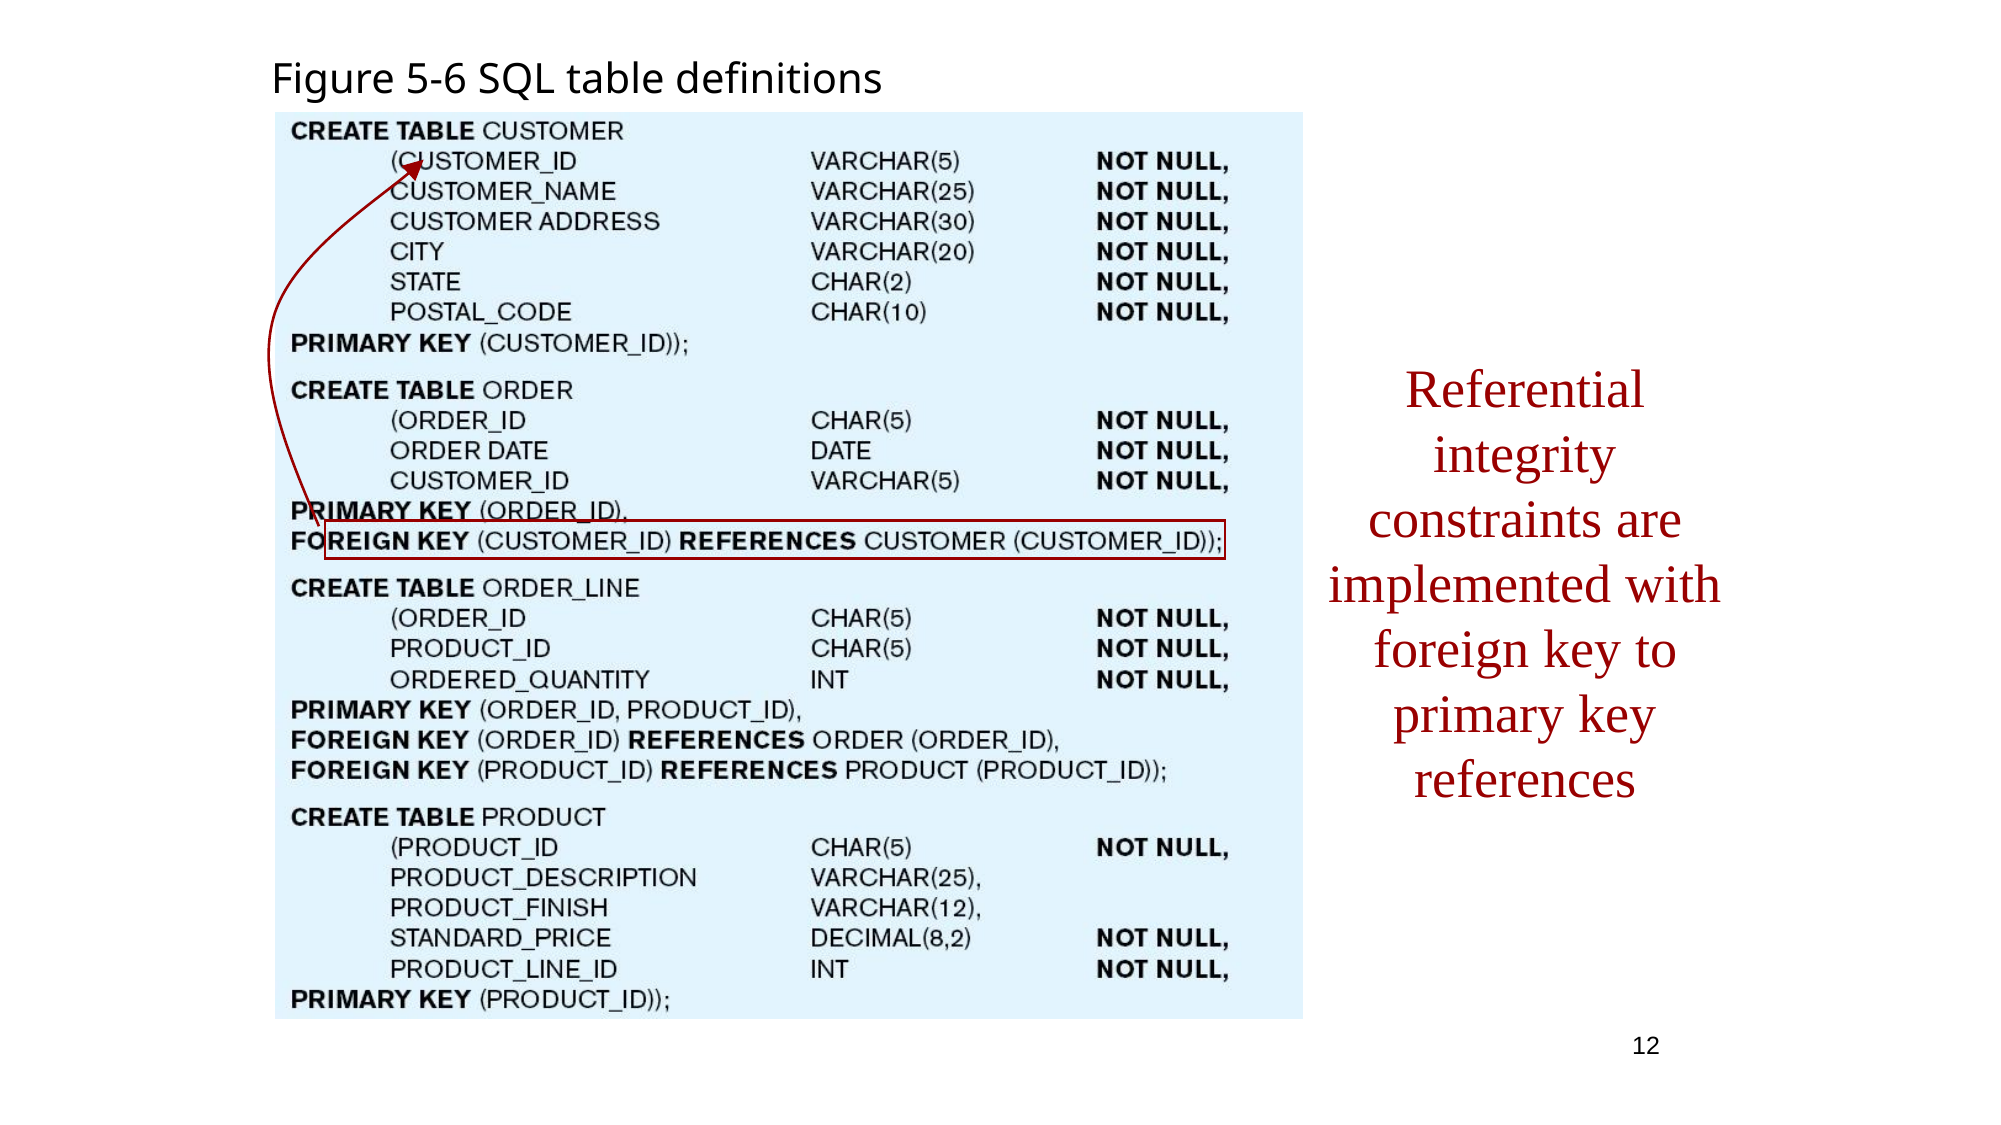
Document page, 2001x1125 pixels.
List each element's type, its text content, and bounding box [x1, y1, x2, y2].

picture [274, 112, 1303, 159]
text_box Figure 5-6 SQL table definitions [256, 44, 1007, 110]
picture [274, 817, 1303, 1019]
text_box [256, 159, 1752, 817]
slide_number 12 [1325, 1005, 1675, 1084]
